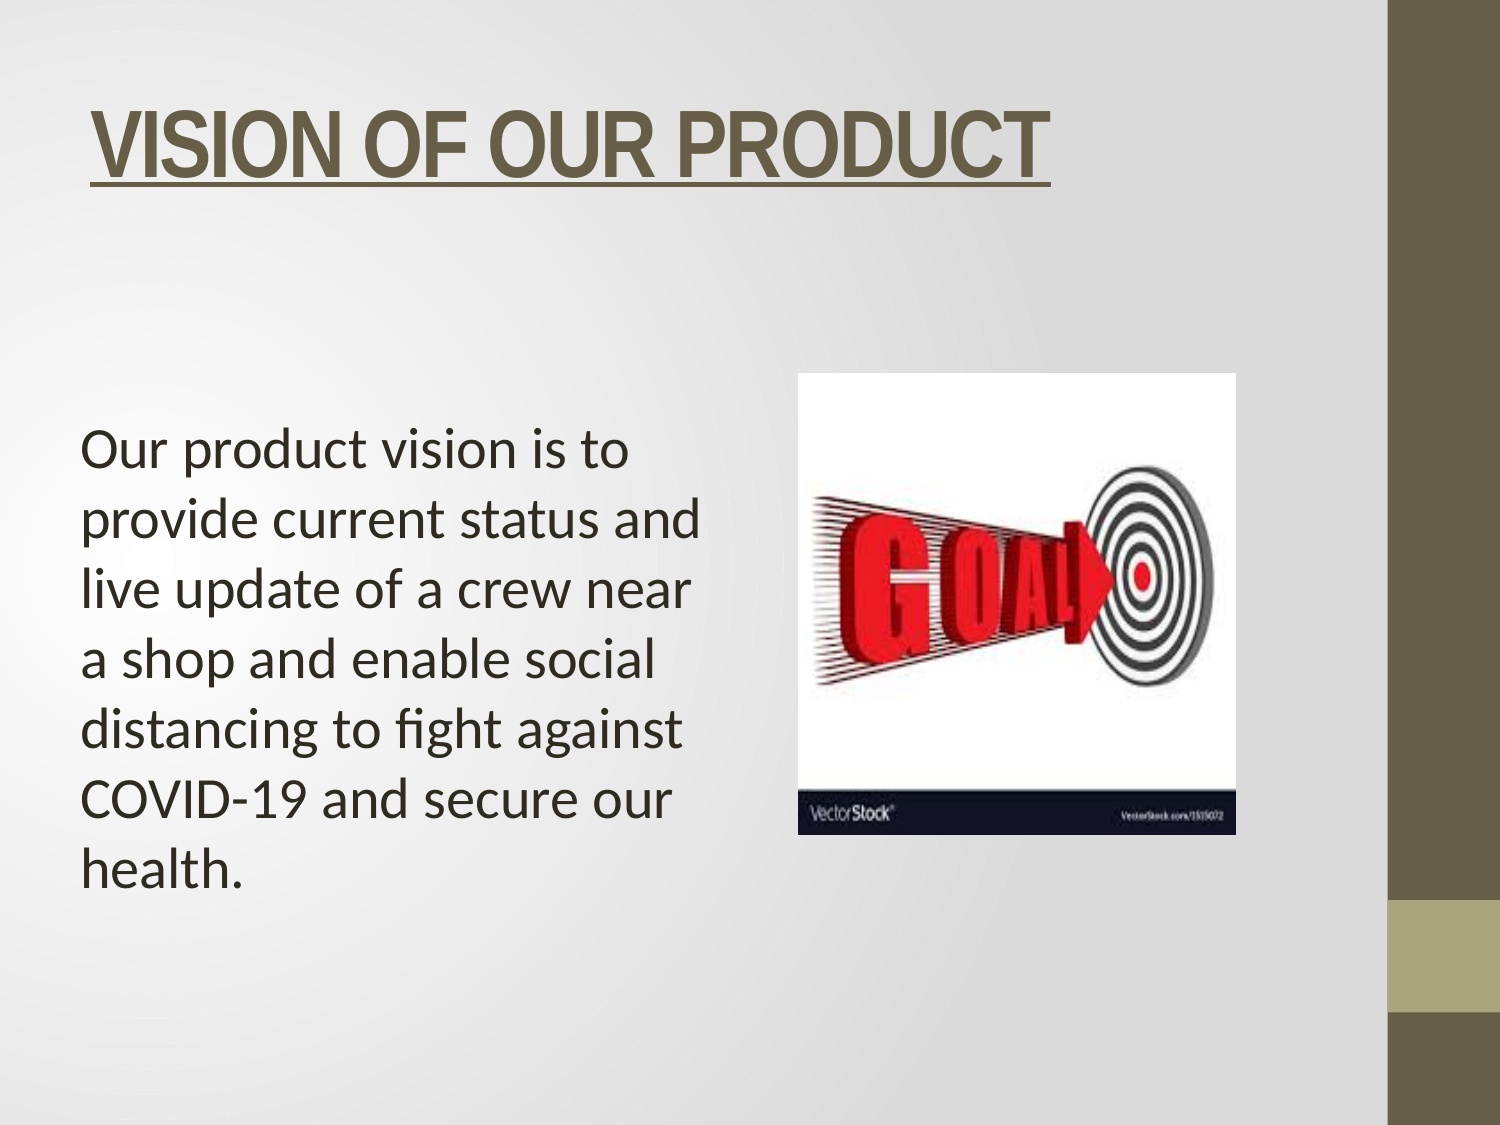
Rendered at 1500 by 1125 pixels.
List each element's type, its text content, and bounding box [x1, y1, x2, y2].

list Our product vision is to provide current status and live update of a crew near a shop and enable social distancing to fight against COVID-19 and secure our health. [64, 208, 740, 996]
picture [798, 372, 1237, 835]
title VISION OF OUR PRODUCT [75, 45, 1325, 233]
